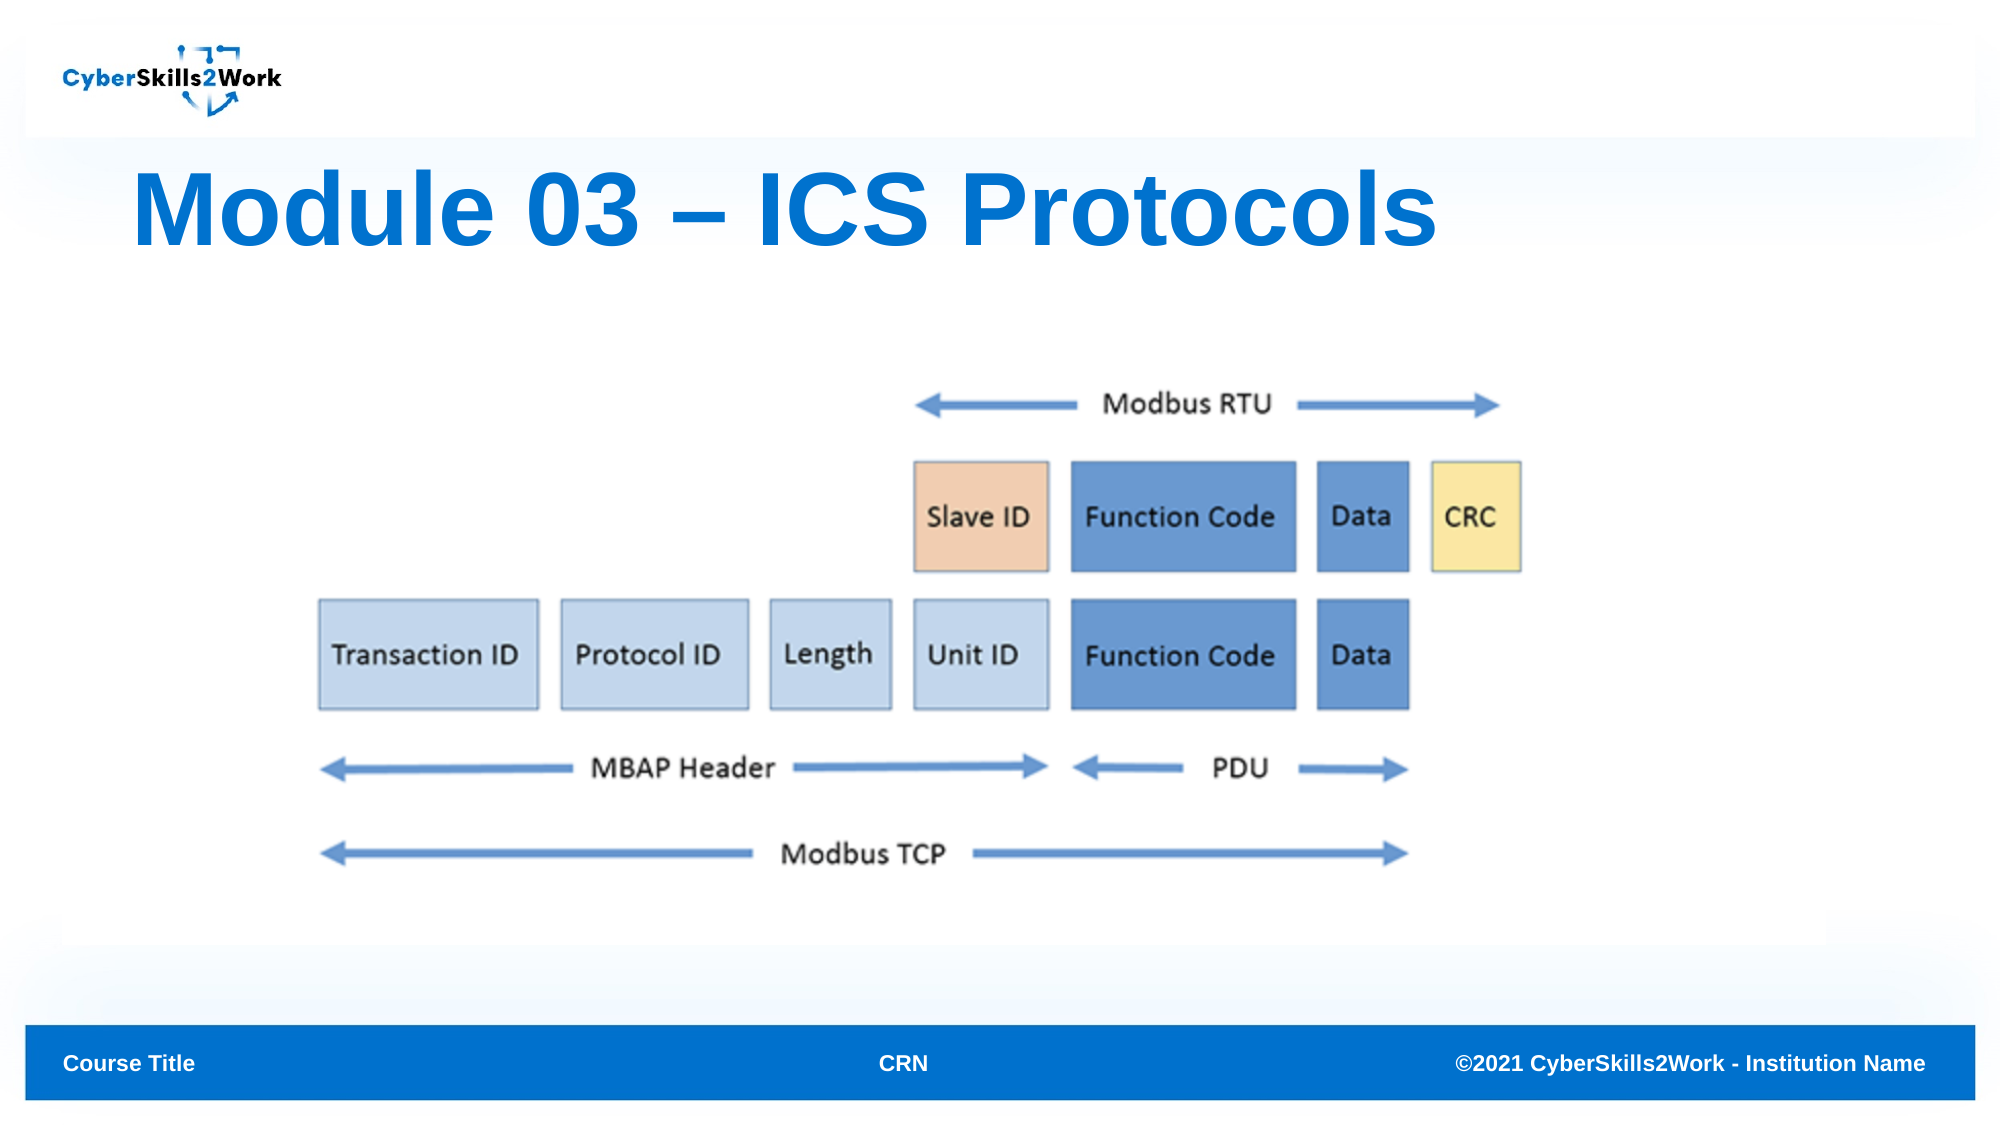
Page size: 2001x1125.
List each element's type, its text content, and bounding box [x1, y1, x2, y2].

picture [0, 0, 2000, 1125]
text_box CRN [662, 1048, 1146, 1076]
title Module 03 – ICS Protocols [131, 78, 1869, 267]
text_box ©2021 CyberSkills2Work - Institution Name [1449, 1048, 1933, 1076]
text_box Course Title [62, 1048, 359, 1076]
